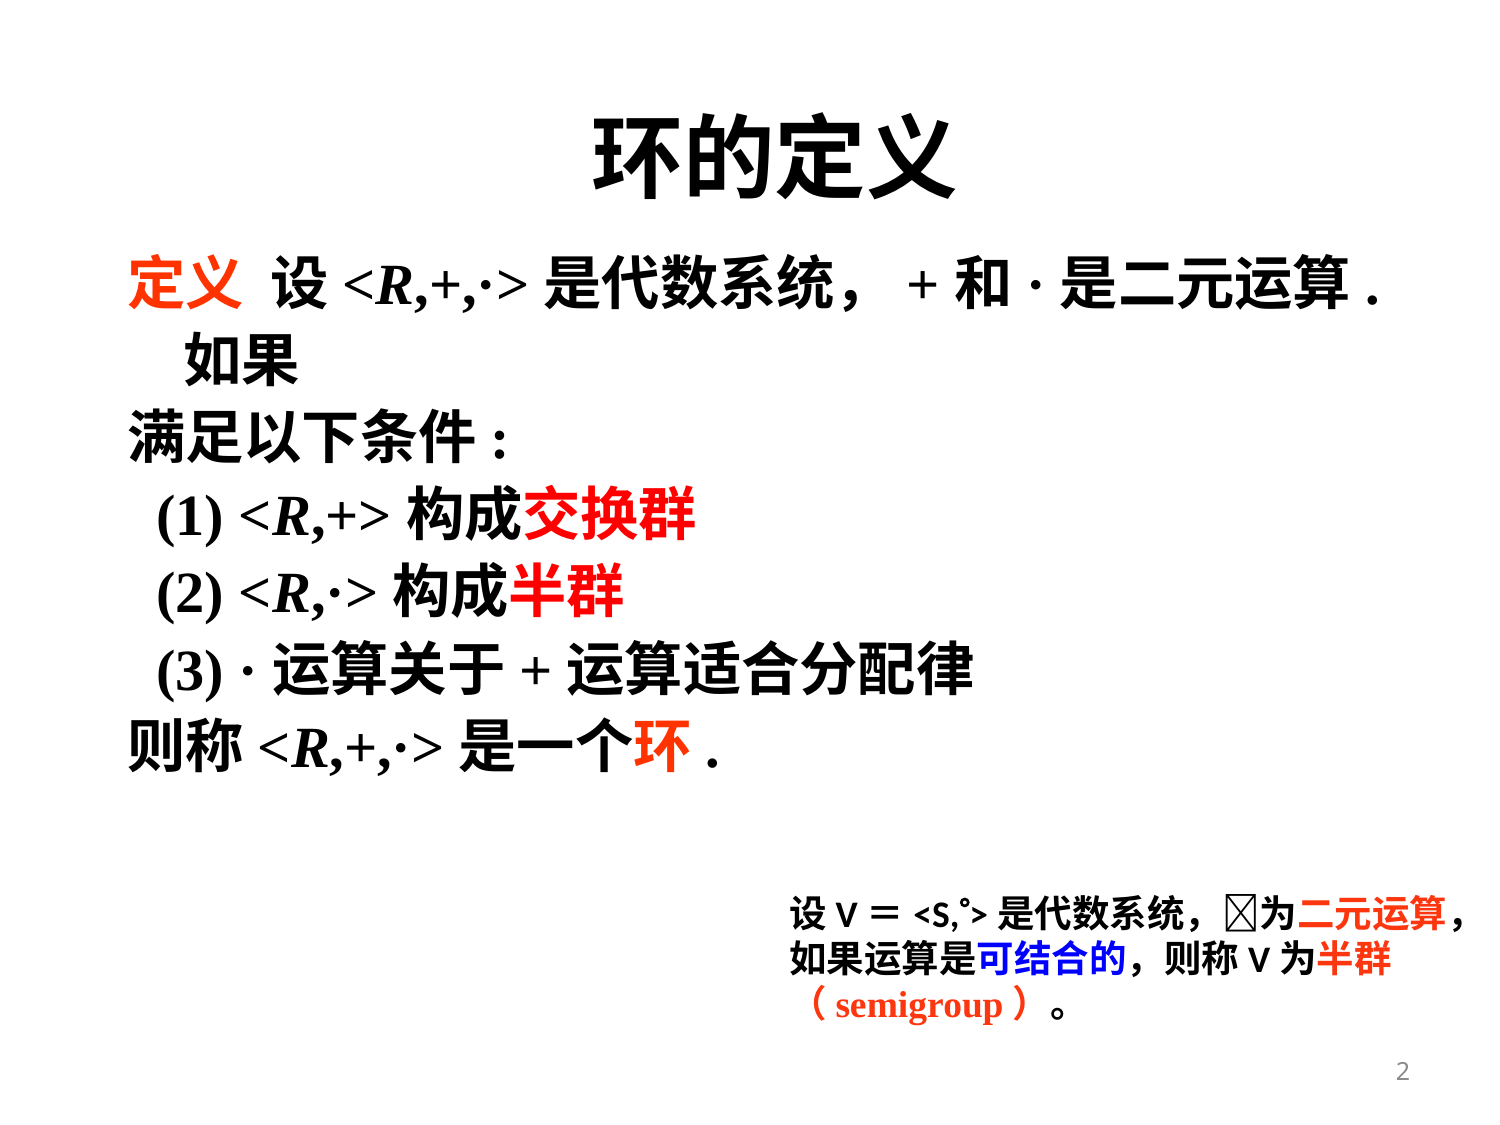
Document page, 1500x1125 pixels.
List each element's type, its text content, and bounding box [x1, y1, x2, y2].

slide_number 2 [1074, 1071, 1425, 1103]
title 环的定义 [100, 42, 1451, 268]
list 定义 设<R,+,·>是代数系统，+和·是二元运算.如果 满足以下条件: (1) <R,+>构成交换群 (2) <R,·>构成半群 (3) ·运算关于+运算适合分配律 则称<R,+,·>是一个环. [112, 231, 1437, 1071]
text_box 设V＝<S,>是代数系统，为二元运算，如果运算是可结合的，则称V为半群（semigroup）。 [774, 882, 1500, 1033]
